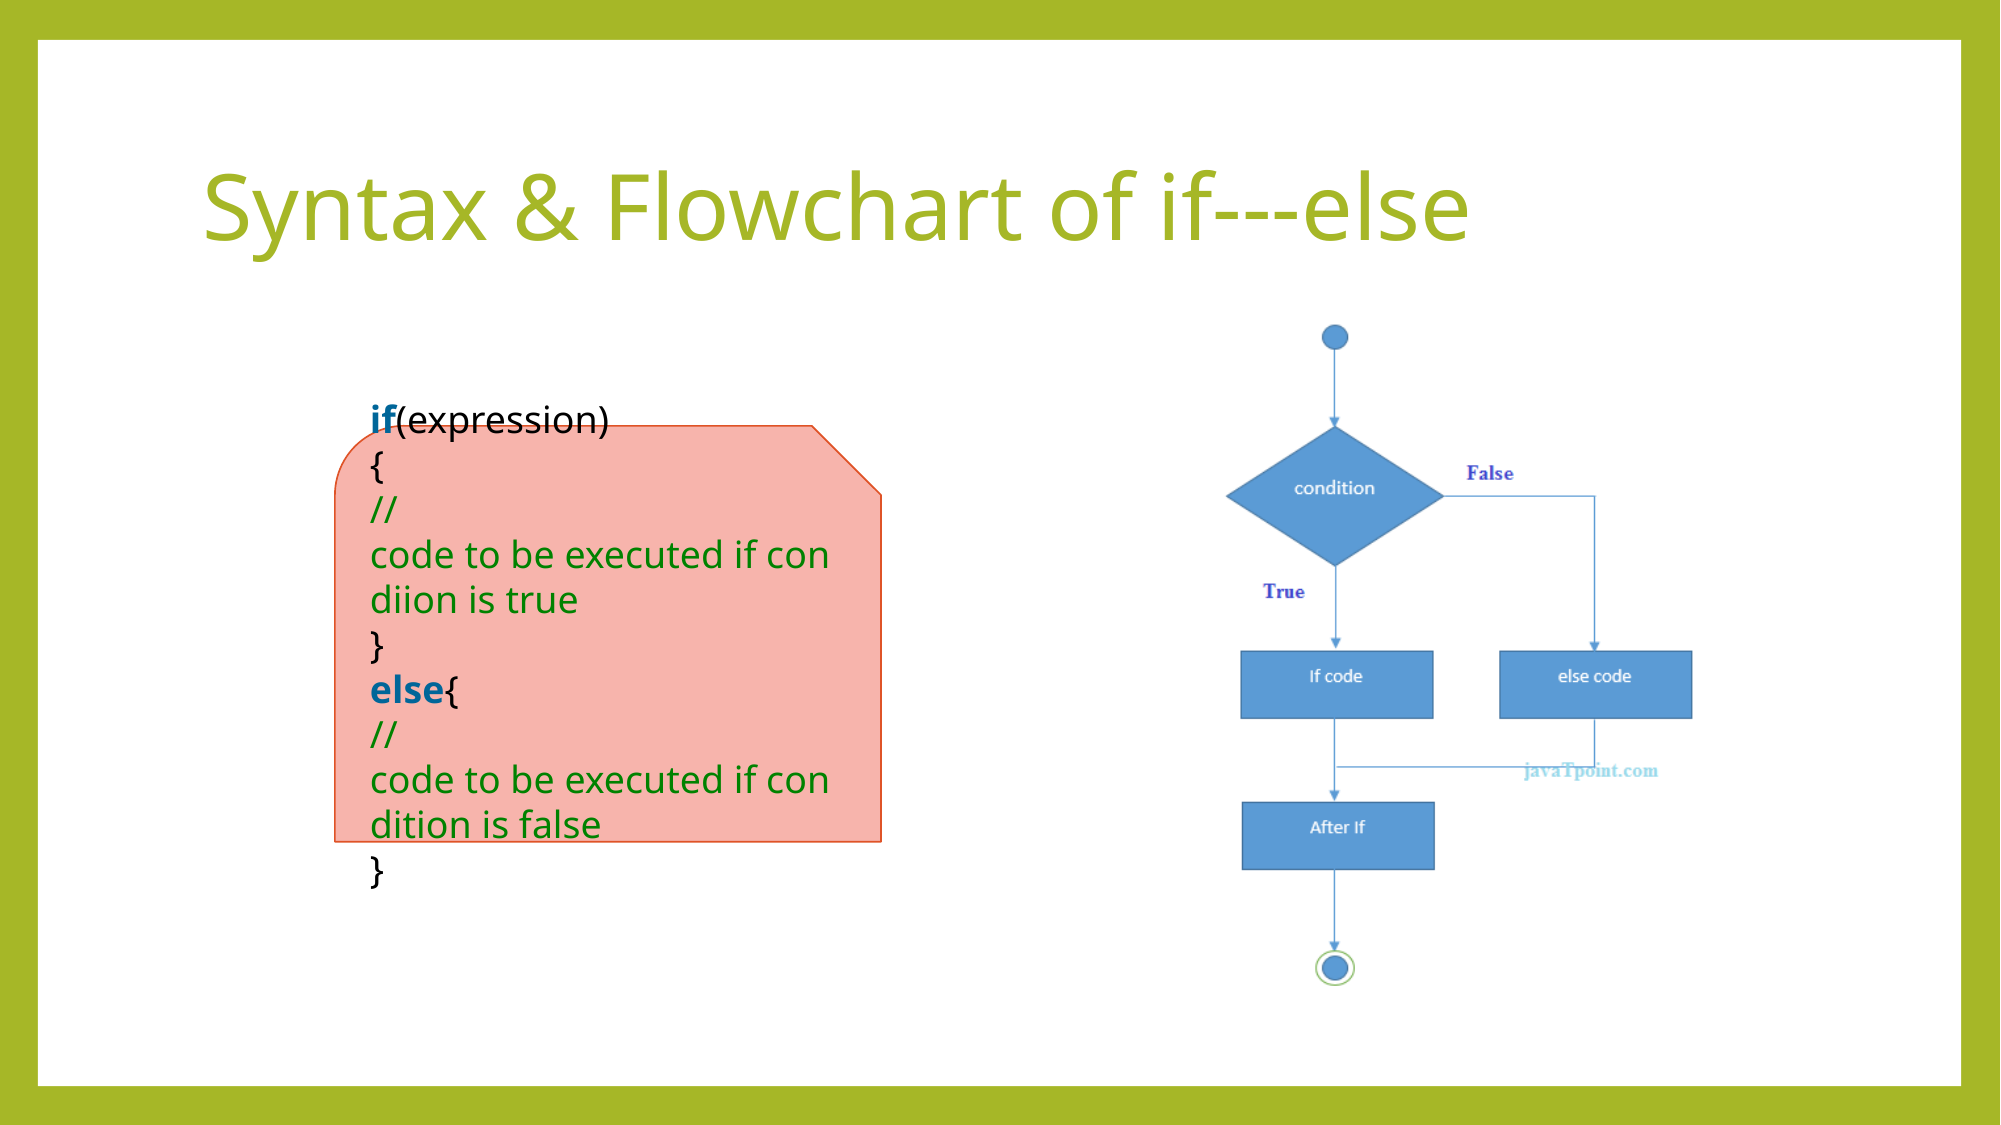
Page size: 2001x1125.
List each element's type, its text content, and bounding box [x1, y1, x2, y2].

text_box if(expression) { //code to be executed if condiion is true } else{ //code to be executed if condition is false } [334, 424, 882, 843]
title Syntax & Flowchart of if---else [187, 99, 1808, 323]
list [1129, 288, 1729, 1003]
